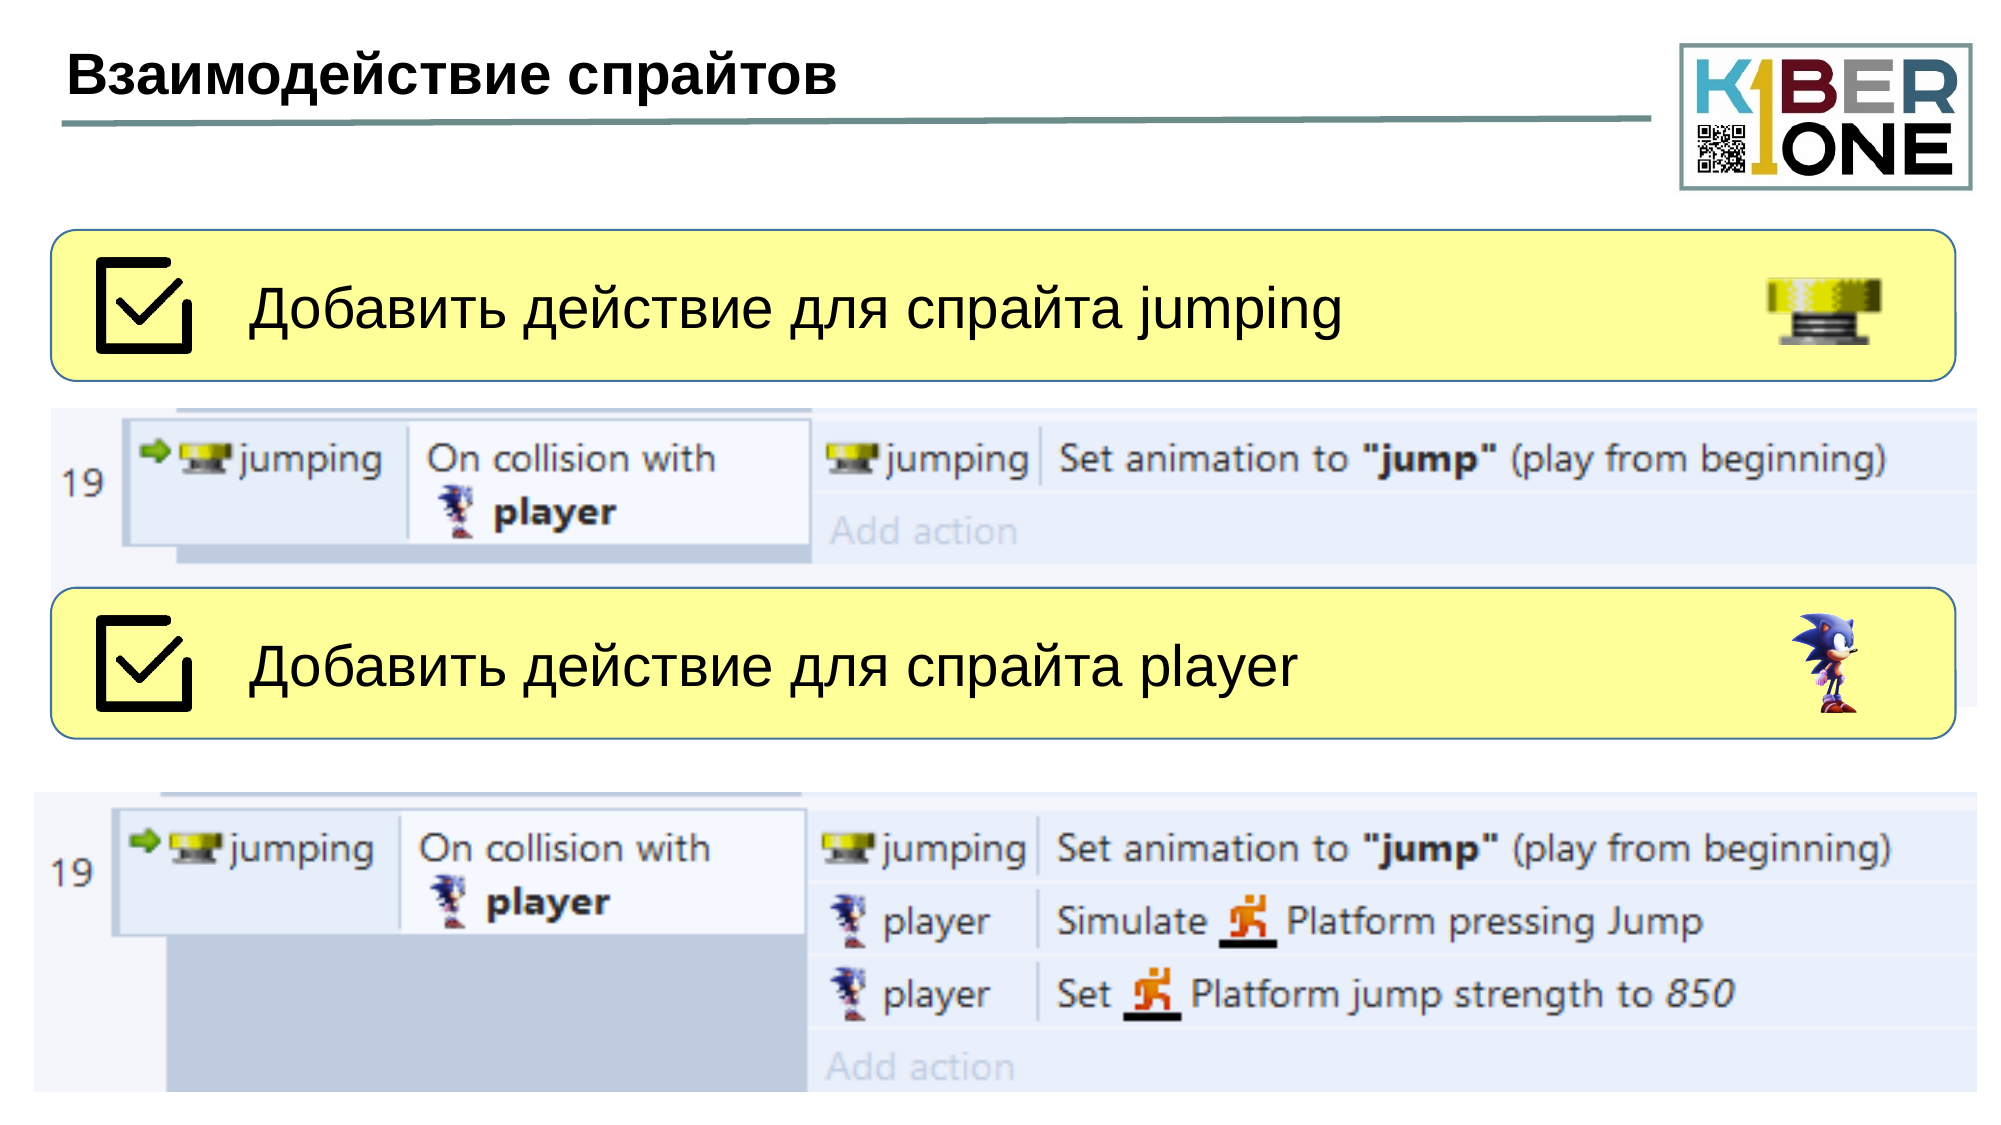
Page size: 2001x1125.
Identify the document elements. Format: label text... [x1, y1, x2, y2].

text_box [50, 587, 1956, 739]
picture [34, 792, 1977, 1092]
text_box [61, 39, 1977, 195]
picture [50, 408, 1977, 707]
text_box Взаимодействие спрайтов [51, 19, 2000, 131]
picture [1762, 218, 1888, 345]
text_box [50, 229, 1956, 381]
picture [1779, 604, 1888, 713]
